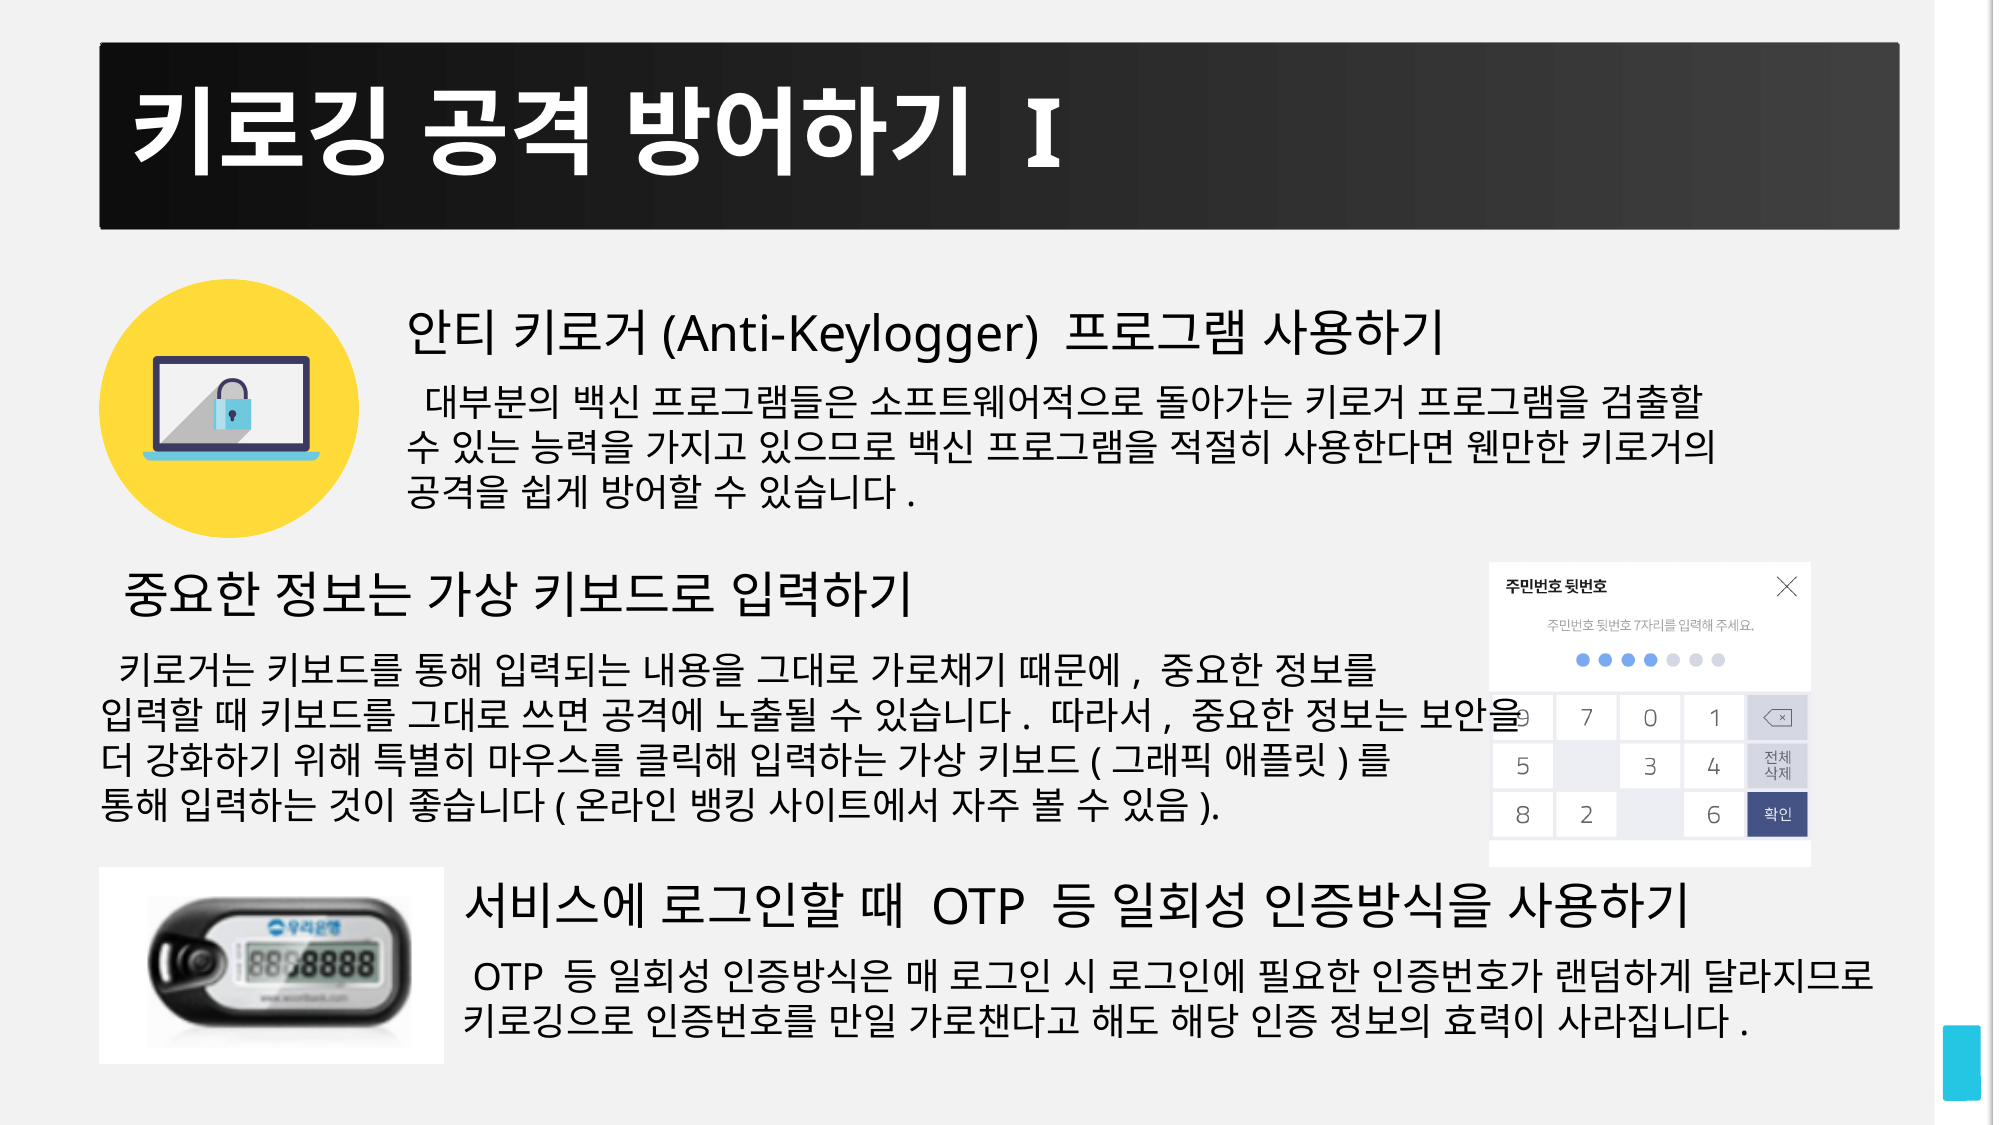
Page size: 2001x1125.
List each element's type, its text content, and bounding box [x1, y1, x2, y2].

picture [99, 867, 444, 1064]
text_box 안티 키로거(Anti-Keylogger) 프로그램 사용하기 [391, 294, 1462, 369]
text_box 키로거는 키보드를 통해 입력되는 내용을 그대로 가로채기 때문에, 중요한 정보를 입력할 때 키보드를 그대로 쓰면 공격에 노출될 수 있습니다. 따라서, 중요한 정보는 보안을 더 강화하기 위해 특별히 마우스를 클릭해 입력하는 가상 키보드(그래픽 애플릿)를 통해 입력하는 것이 좋습니다(온라인 뱅킹 사이트에서 자주 볼 수 있음). [85, 639, 1488, 835]
text_box 중요한 정보는 가상 키보드로 입력하기 [108, 556, 930, 632]
picture [99, 279, 359, 538]
text_box OTP 등 일회성 인증방식은 매 로그인 시 로그인에 필요한 인증번호가 랜덤하게 달라지므로 키로깅으로 인증번호를 만일 가로챈다고 해도 해당 인증 정보의 효력이 사라집니다. [448, 946, 1891, 1051]
text_box 서비스에 로그인할 때 OTP 등 일회성 인증방식을 사용하기 [448, 867, 1707, 942]
text_box 대부분의 백신 프로그램들은 소프트웨어적으로 돌아가는 키로거 프로그램을 검출할 수 있는 능력을 가지고 있으므로 백신 프로그램을 적절히 사용한다면 웬만한 키로거의 공격을 쉽게 방어할 수 있습니다. [391, 371, 1734, 522]
text_box 키로깅 공격 방어하기 I [99, 42, 1900, 230]
picture [1488, 562, 1811, 868]
